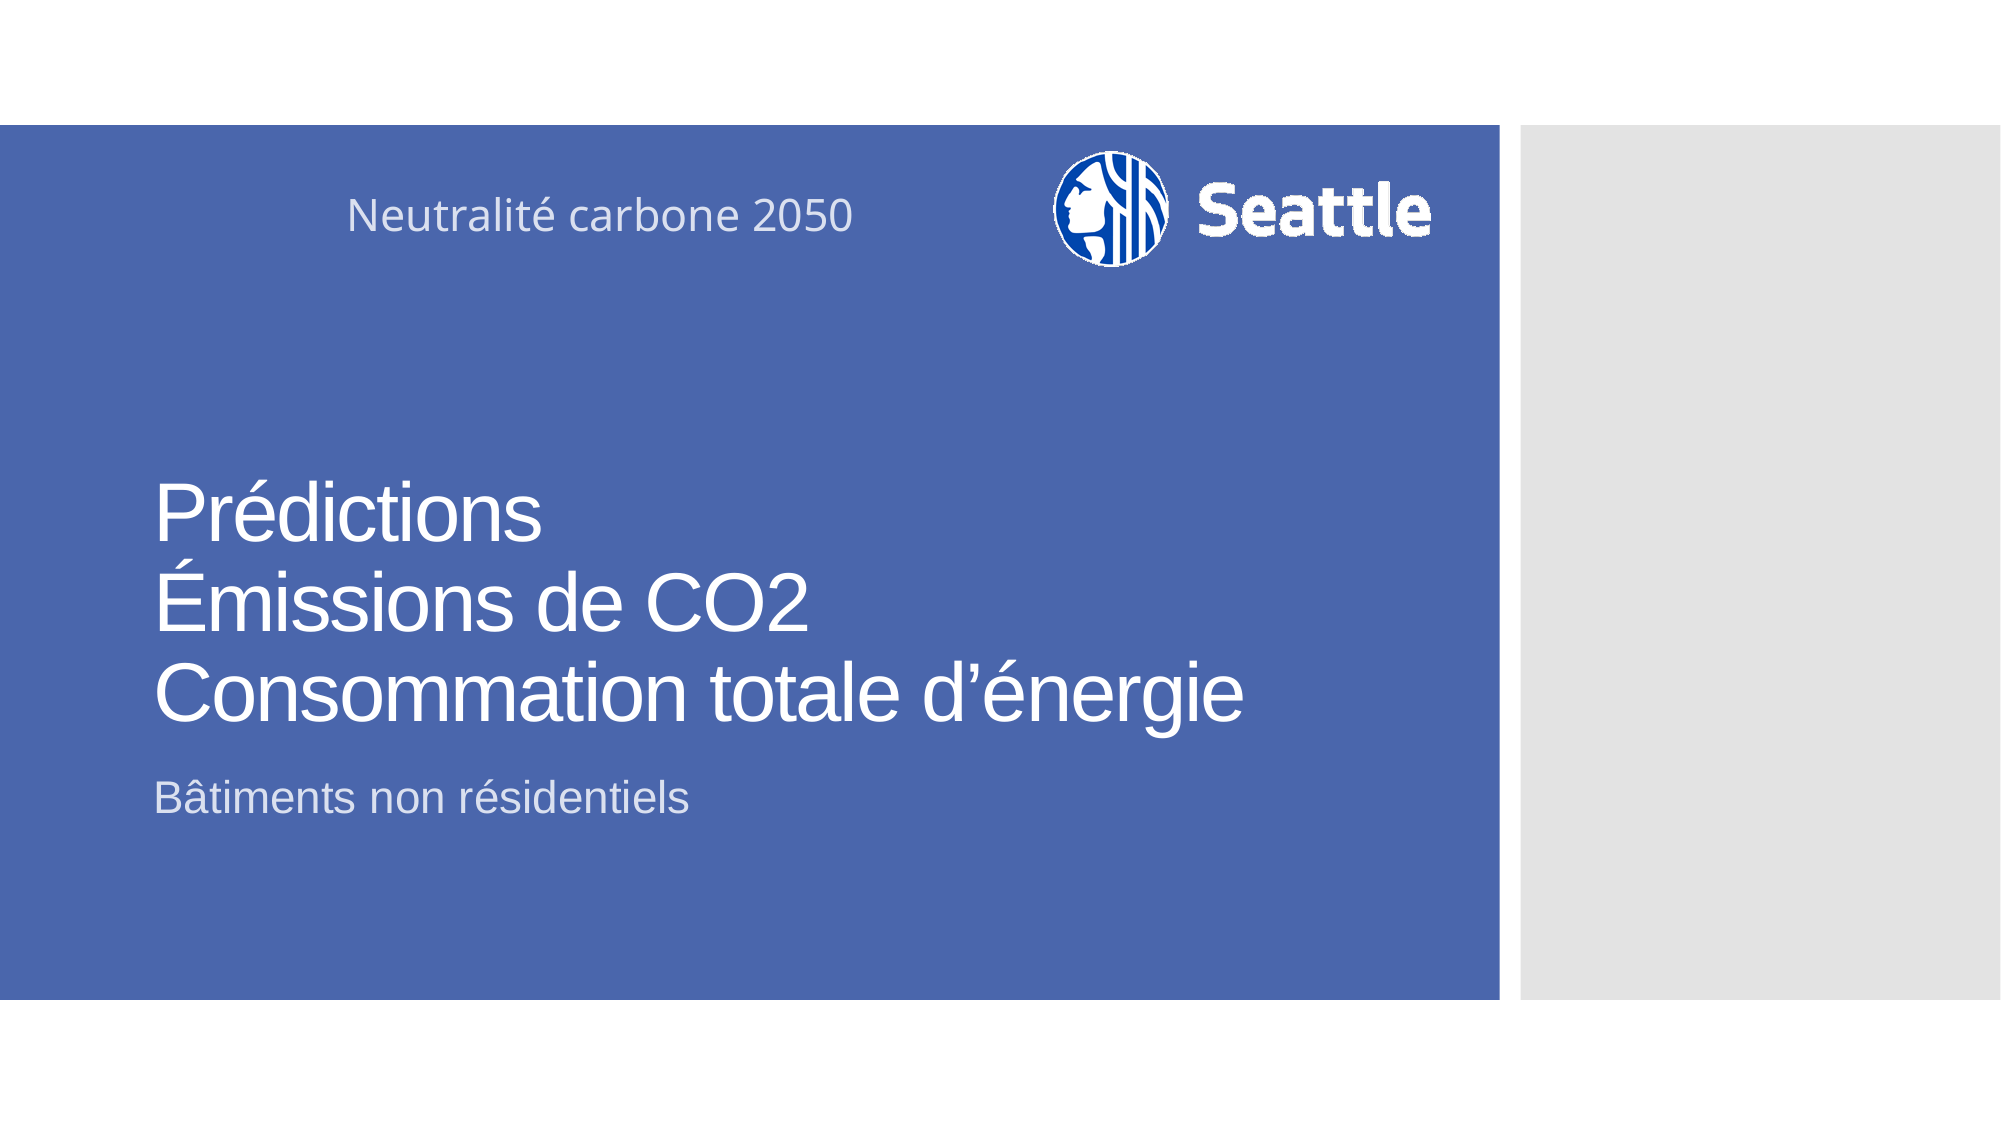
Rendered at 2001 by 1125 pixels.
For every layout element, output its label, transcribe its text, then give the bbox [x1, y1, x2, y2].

subtitle Bâtiments non résidentiels [138, 766, 1381, 917]
title Prédictions Émissions de CO2 Consommation totale d’énergie [138, 213, 1376, 747]
picture [999, 98, 1484, 320]
